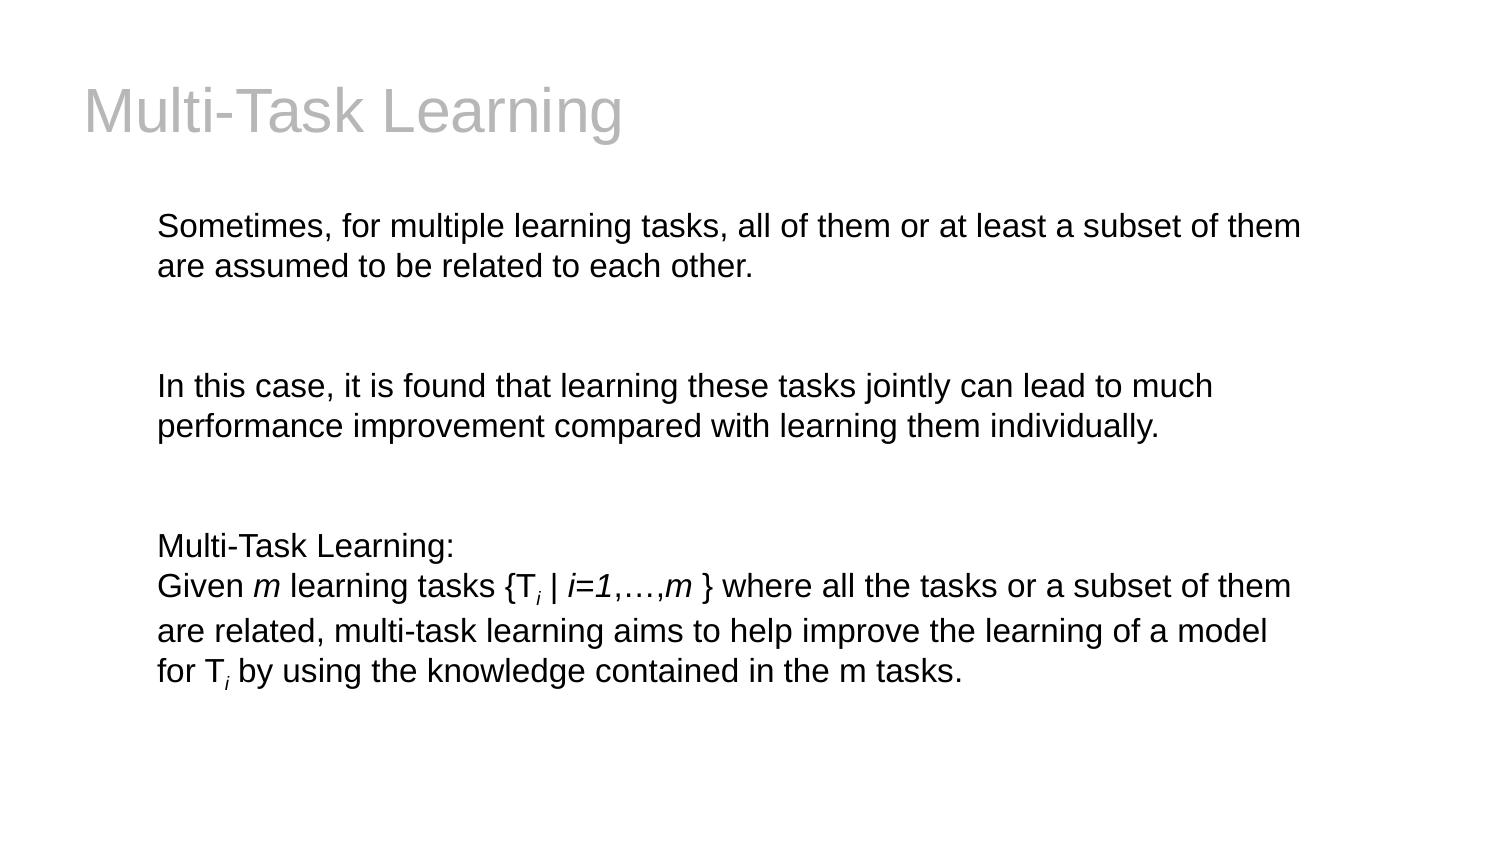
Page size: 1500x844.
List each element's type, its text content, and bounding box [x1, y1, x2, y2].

text_box Sometimes, for multiple learning tasks, all of them or at least a subset of them are assumed to be related to each other. In this case, it is found that learning these tasks jointly can lead to much performance improvement compared with learning them individually. Multi-Task Learning: Given m learning tasks {Ti | i=1,…,m } where all the tasks or a subset of them are related, multi-task learning aims to help improve the learning of a model for Ti by using the knowledge contained in the m tasks. [142, 197, 1322, 702]
title Multi-Task Learning [72, 67, 1454, 162]
